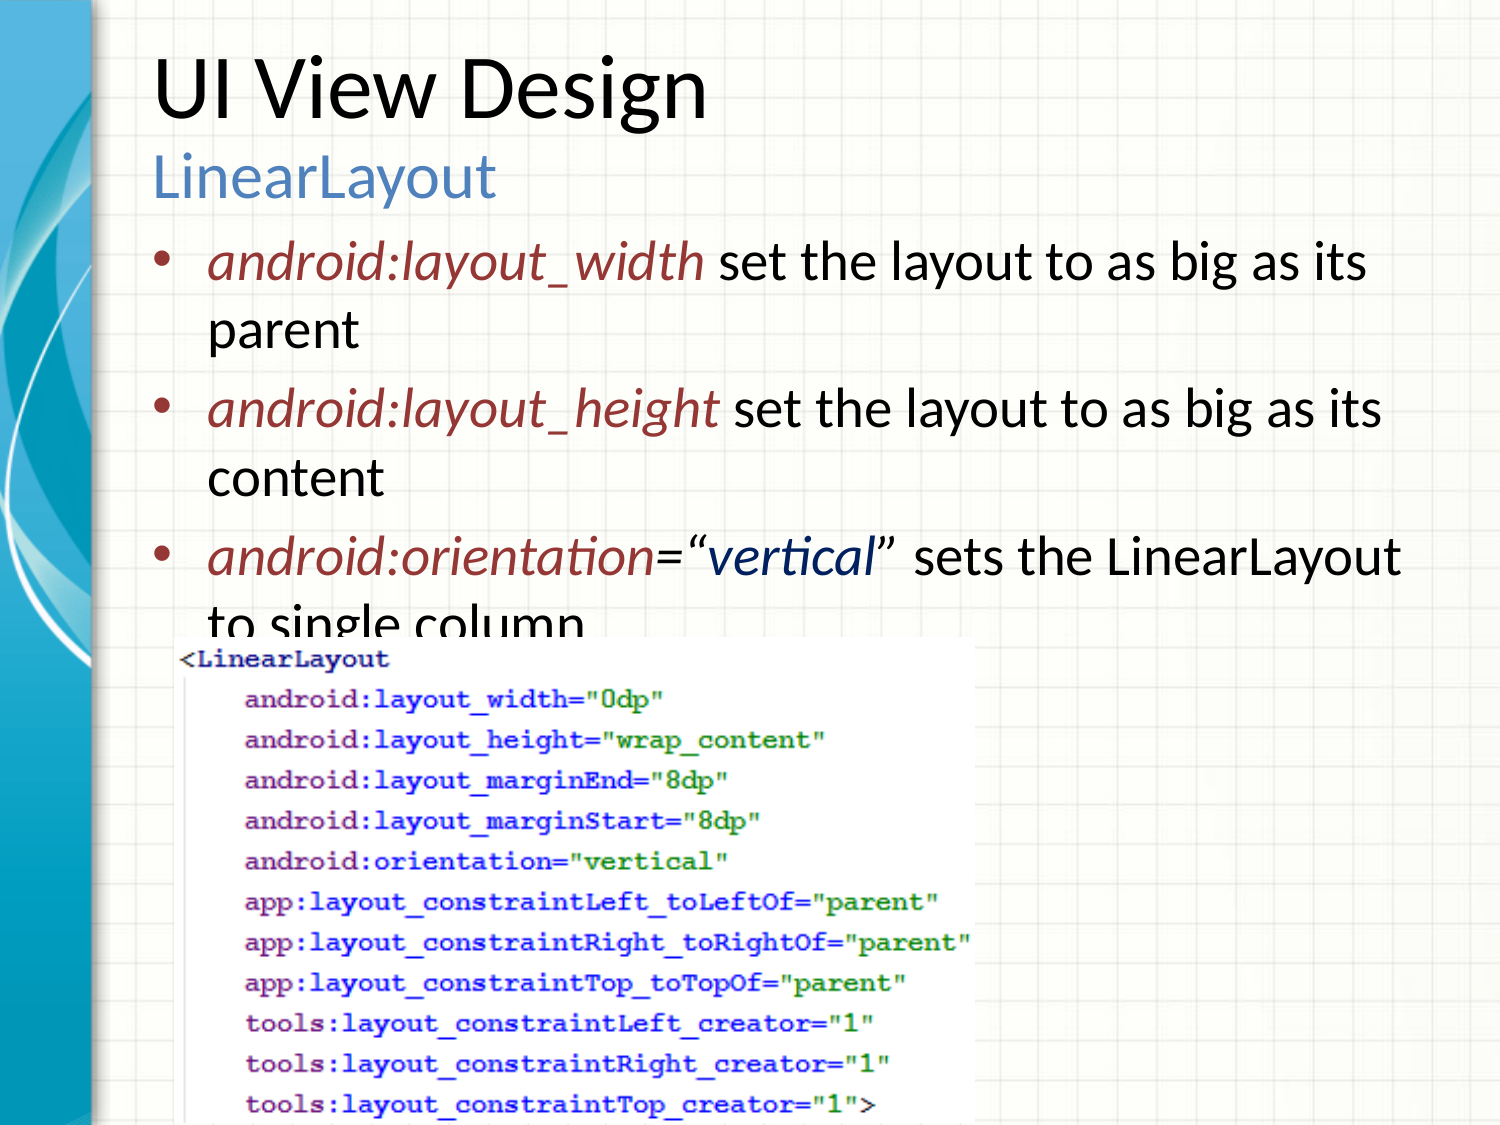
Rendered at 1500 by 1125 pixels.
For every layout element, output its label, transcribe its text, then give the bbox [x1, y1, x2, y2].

picture [0, 0, 1500, 1125]
title UI View Design [137, 12, 1463, 150]
list LinearLayout android:layout_width set the layout to as big as its parent android:layout_height set the layout to as big as its content android:orientation=“vertical” sets the LinearLayout to single column [137, 125, 1450, 663]
